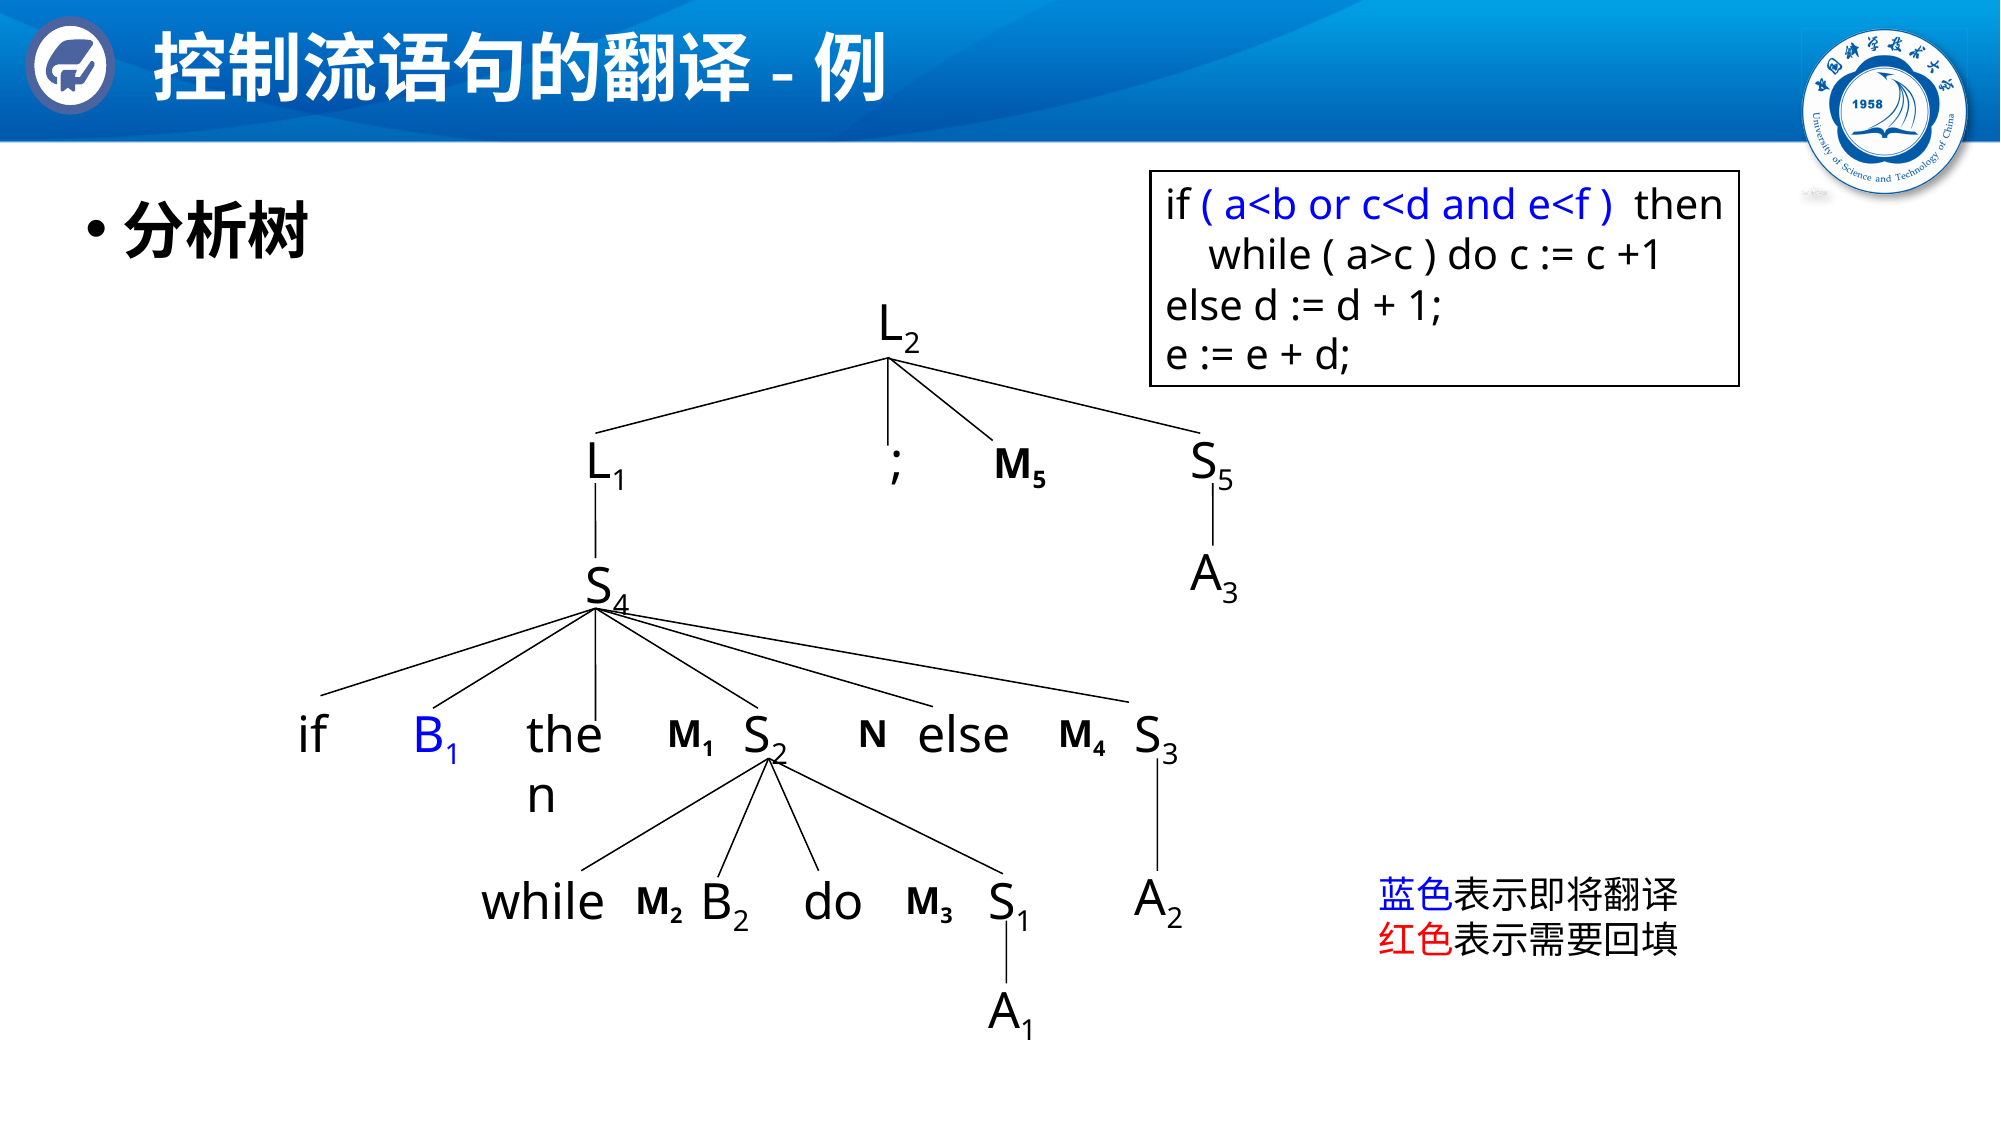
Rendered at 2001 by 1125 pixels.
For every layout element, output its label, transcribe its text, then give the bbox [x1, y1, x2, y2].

text_box else [902, 694, 1041, 770]
text_box B2 [685, 862, 799, 946]
text_box S5 [1175, 420, 1288, 504]
text_box S2 [728, 694, 842, 778]
text_box ; [875, 420, 988, 496]
text_box N [842, 702, 903, 762]
text_box M3 [890, 869, 968, 936]
picture [0, 0, 2000, 204]
text_box M2 [620, 869, 698, 936]
text_box L2 [862, 283, 963, 367]
text_box S1 [973, 862, 1086, 946]
text_box M5 [978, 428, 1091, 501]
text_box 蓝色表示即将翻译 红色表示需要回填 [1364, 863, 1694, 969]
text_box L1 [570, 420, 683, 504]
text_box M4 [1043, 702, 1121, 768]
text_box A1 [973, 970, 1086, 1054]
text_box if ( a<b or c<d and e<f ) then while ( a>c ) do c := c +1 else d := d + 1; e := e + d; [1149, 170, 1740, 387]
text_box B1 [397, 694, 510, 778]
title 控制流语句的翻译-例 [137, 10, 1707, 132]
text_box do [788, 862, 926, 937]
text_box then [511, 694, 650, 830]
text_box S3 [1119, 694, 1258, 778]
text_box S4 [570, 545, 683, 629]
text_box M1 [652, 702, 730, 768]
list 分析树 [70, 172, 1911, 1031]
text_box A2 [1119, 858, 1233, 942]
text_box if [282, 694, 396, 770]
text_box A3 [1175, 533, 1288, 617]
text_box while [466, 862, 629, 937]
